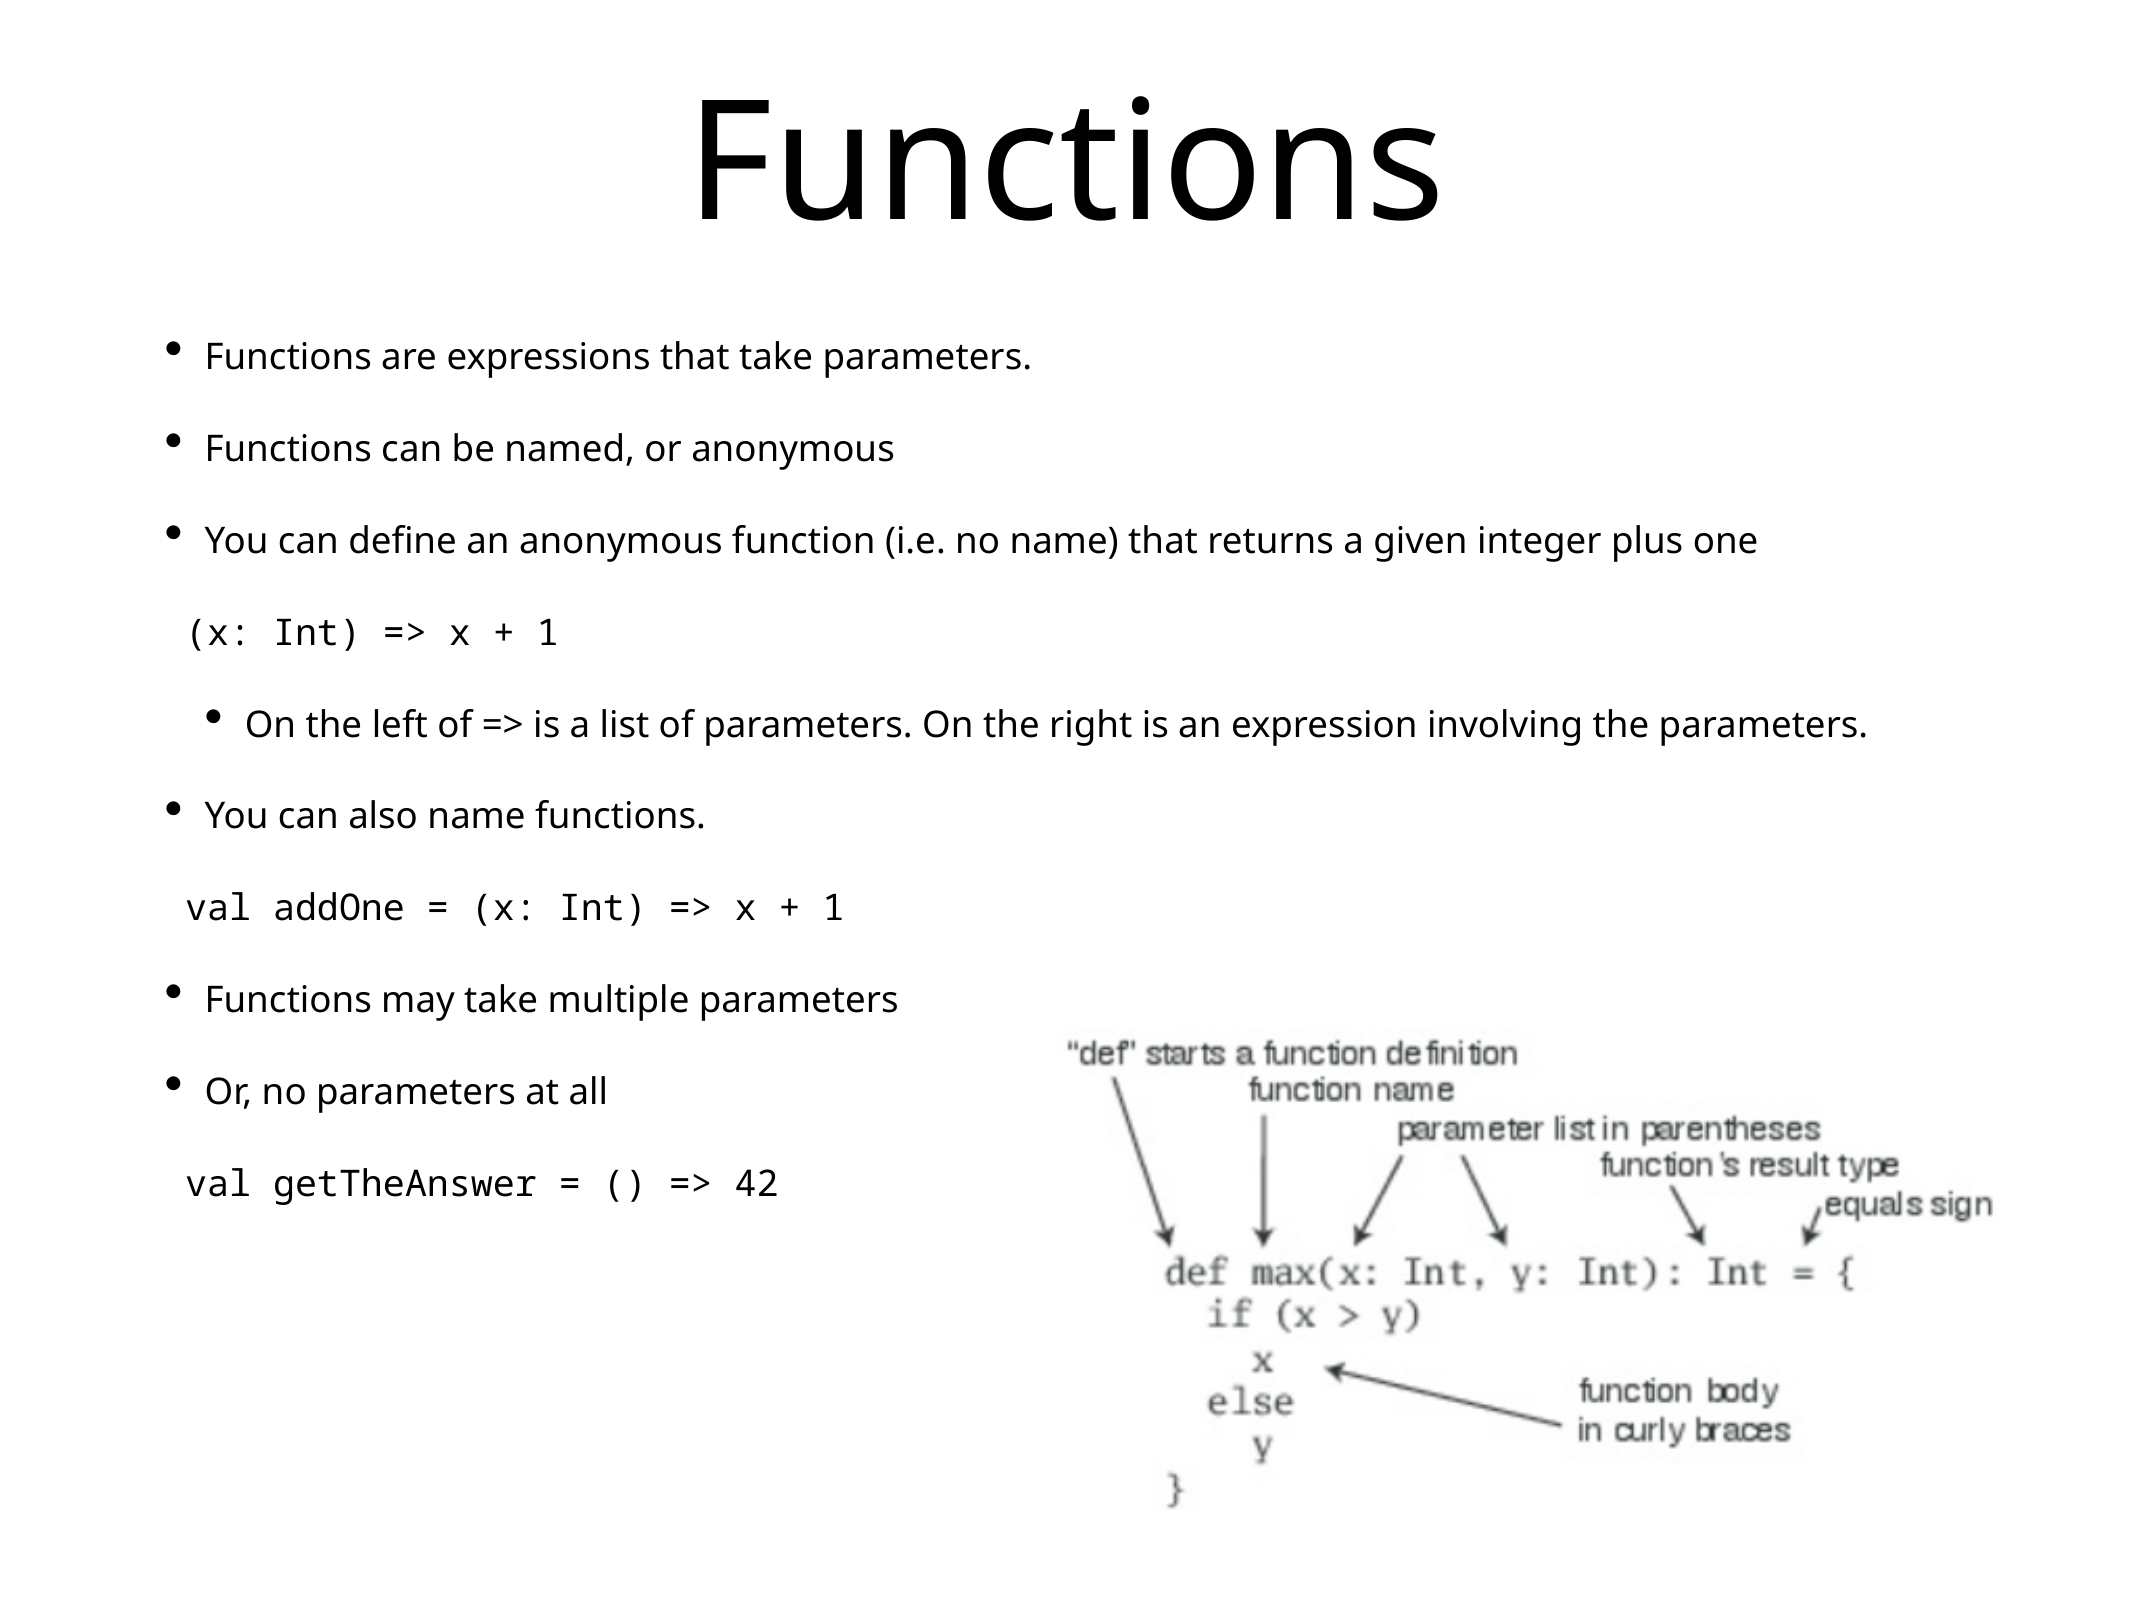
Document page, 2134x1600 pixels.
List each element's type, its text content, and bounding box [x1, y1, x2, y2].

title Functions [155, 41, 1978, 266]
list Functions are expressions that take parameters. Functions can be named, or anonymous You can define an anonymous function (i.e. no name) that returns a given integer plus one (x: Int) => x + 1 On the left of => is a list of parameters. On the right is an expression involving the parameters. You can also name functions. val addOne = (x: Int) => x + 1 Functions may take multiple parameters Or, no parameters at all val getTheAnswer = () => 42 [155, 327, 2047, 1210]
picture [1033, 1029, 2037, 1520]
